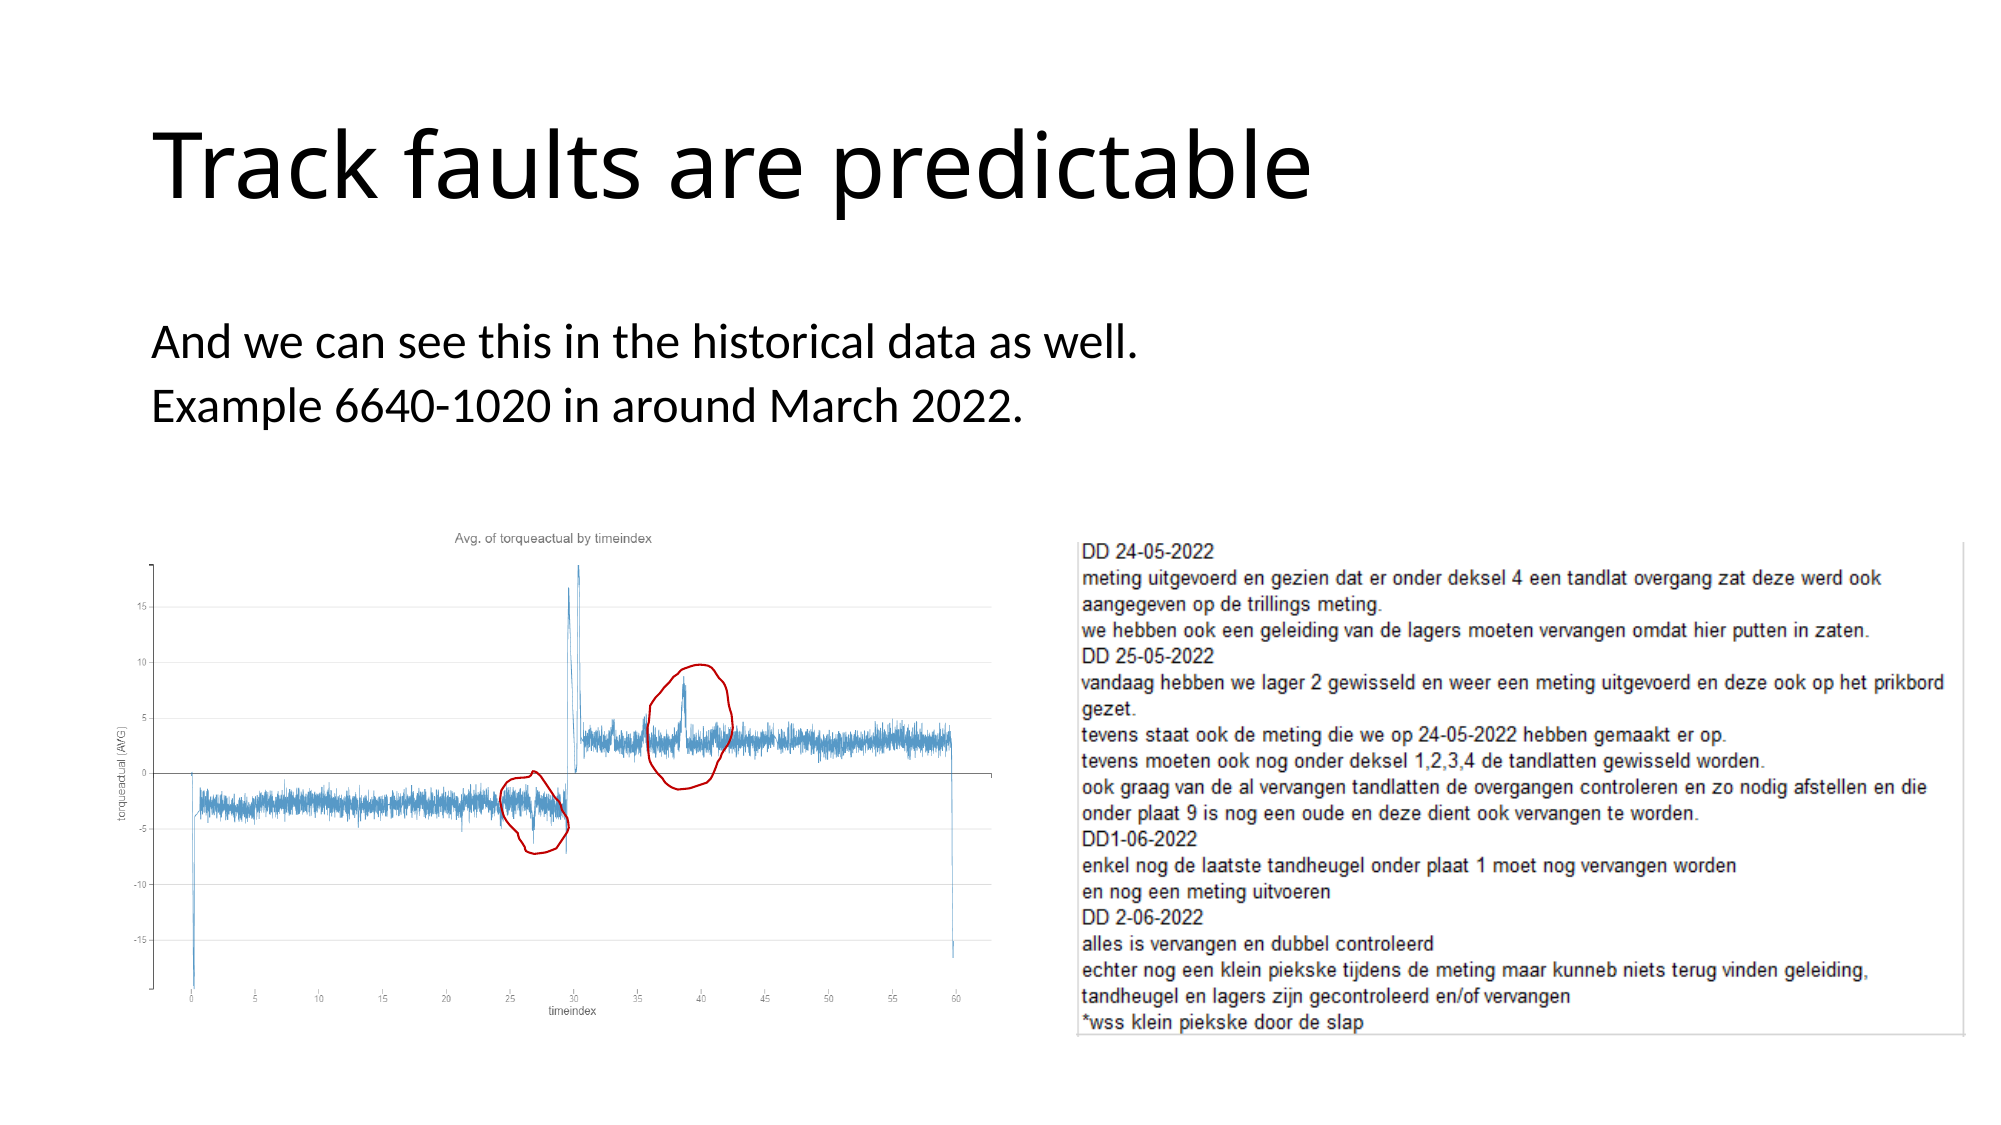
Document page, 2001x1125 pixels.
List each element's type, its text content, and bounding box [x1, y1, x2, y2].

title Track faults are predictable [137, 59, 1863, 278]
picture [108, 520, 998, 1022]
list And we can see this in the historical data as well. Example 6640-1020 in around March 2022. [61, 307, 1786, 1022]
picture [1076, 542, 1966, 1037]
